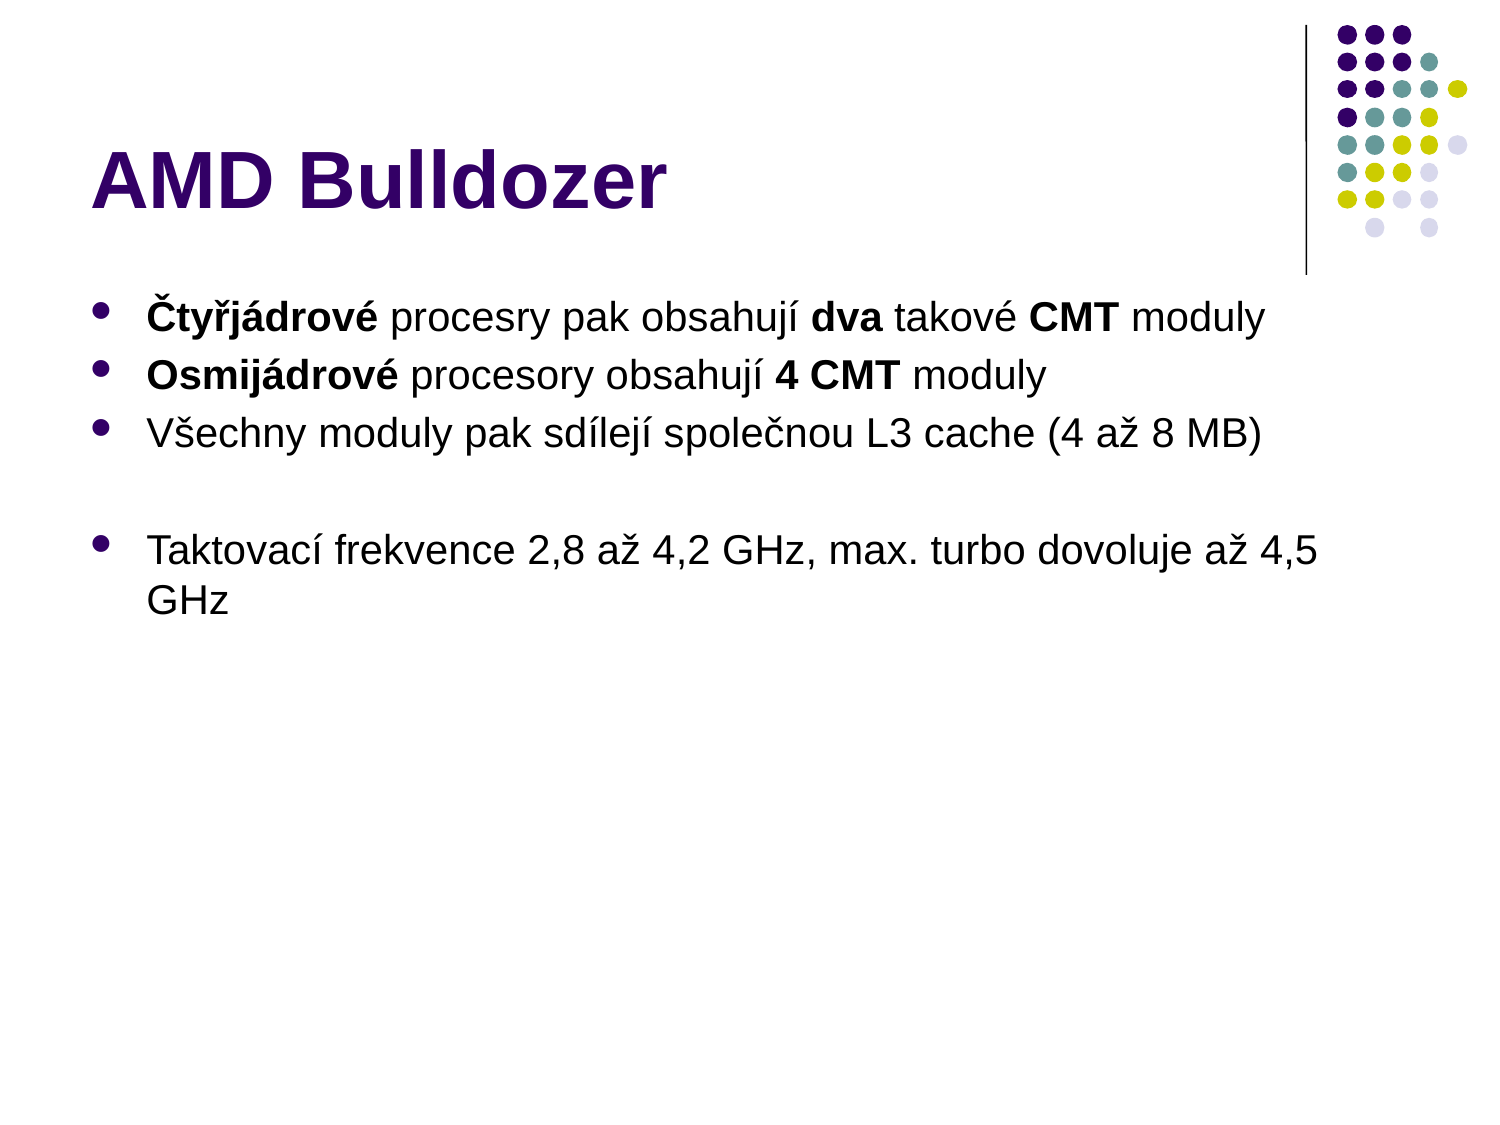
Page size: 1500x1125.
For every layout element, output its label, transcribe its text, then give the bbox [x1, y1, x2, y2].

list Čtyřjádrové procesry pak obsahují dva takové CMT moduly Osmijádrové procesory obsahují 4 CMT moduly Všechny moduly pak sdílejí společnou L3 cache (4 až 8 MB) Taktovací frekvence 2,8 až 4,2 GHz, max. turbo dovoluje až 4,5 GHz [75, 282, 1425, 1006]
title AMD Bulldozer [75, 20, 1313, 233]
